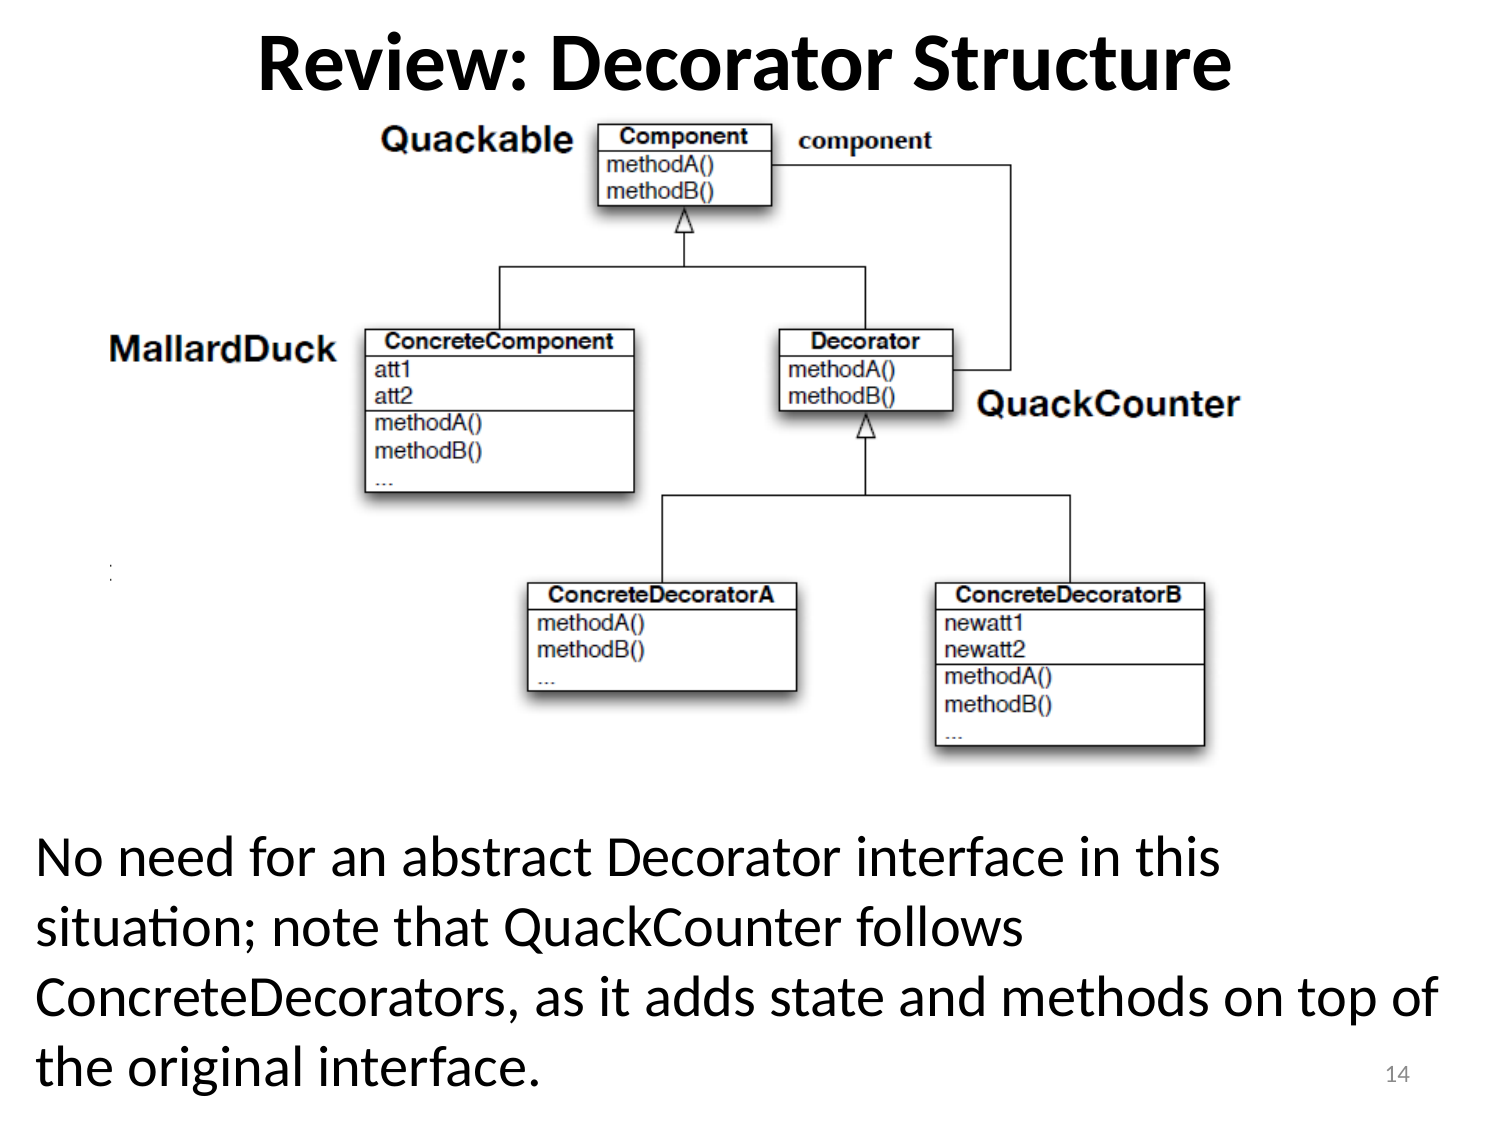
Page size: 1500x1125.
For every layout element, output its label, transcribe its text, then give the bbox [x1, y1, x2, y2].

text_box No need for an abstract Decorator interface in this situation; note that QuackCounter follows ConcreteDecorators, as it adds state and methods on top of the original interface. [20, 810, 1492, 1106]
text_box Review: Decorator Structure [0, 0, 1492, 255]
picture [109, 91, 1391, 811]
